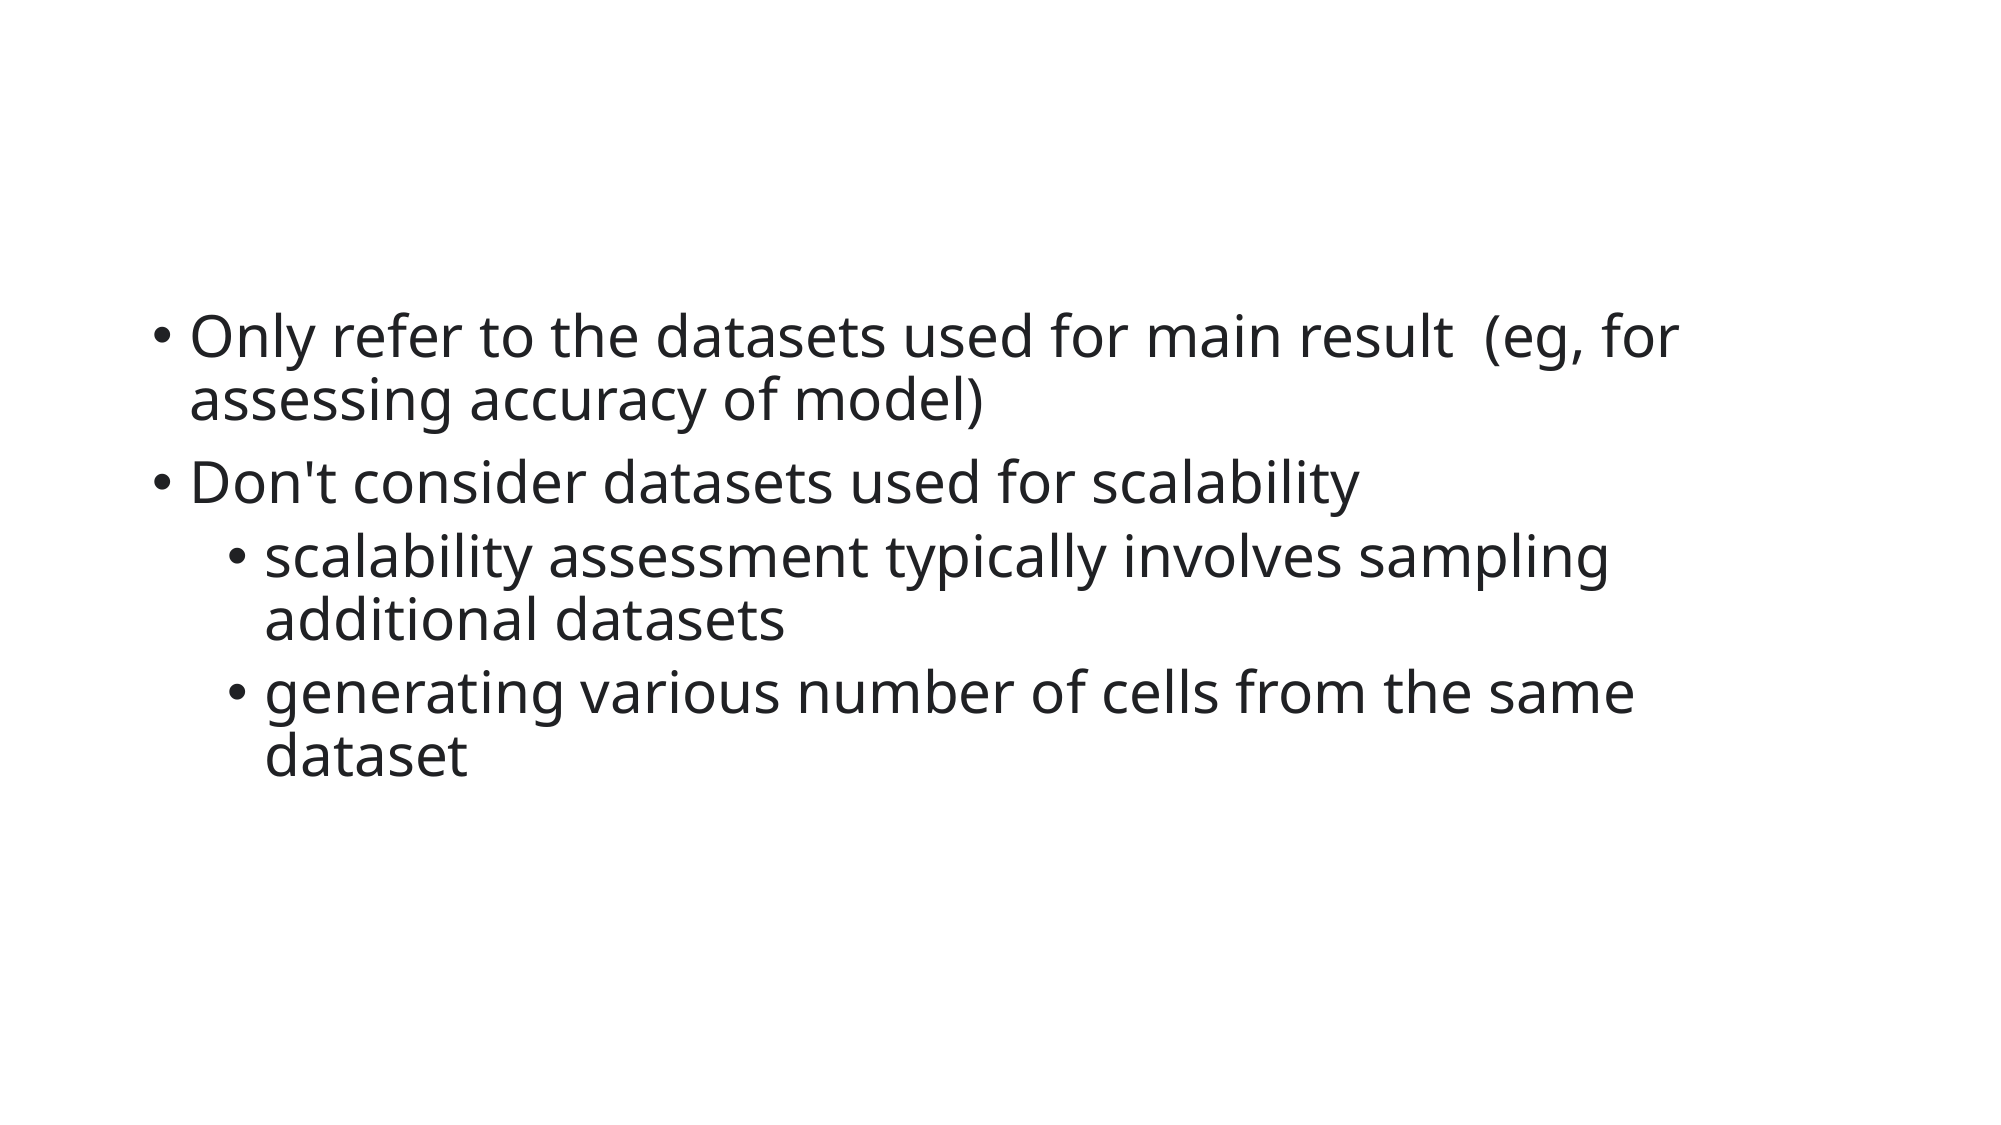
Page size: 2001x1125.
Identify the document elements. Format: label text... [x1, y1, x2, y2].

list Only refer to the datasets used for main result (eg, for assessing accuracy of model) Don't consider datasets used for scalability scalability assessment typically involves sampling additional datasets generating various number of cells from the same dataset [137, 299, 1863, 1014]
